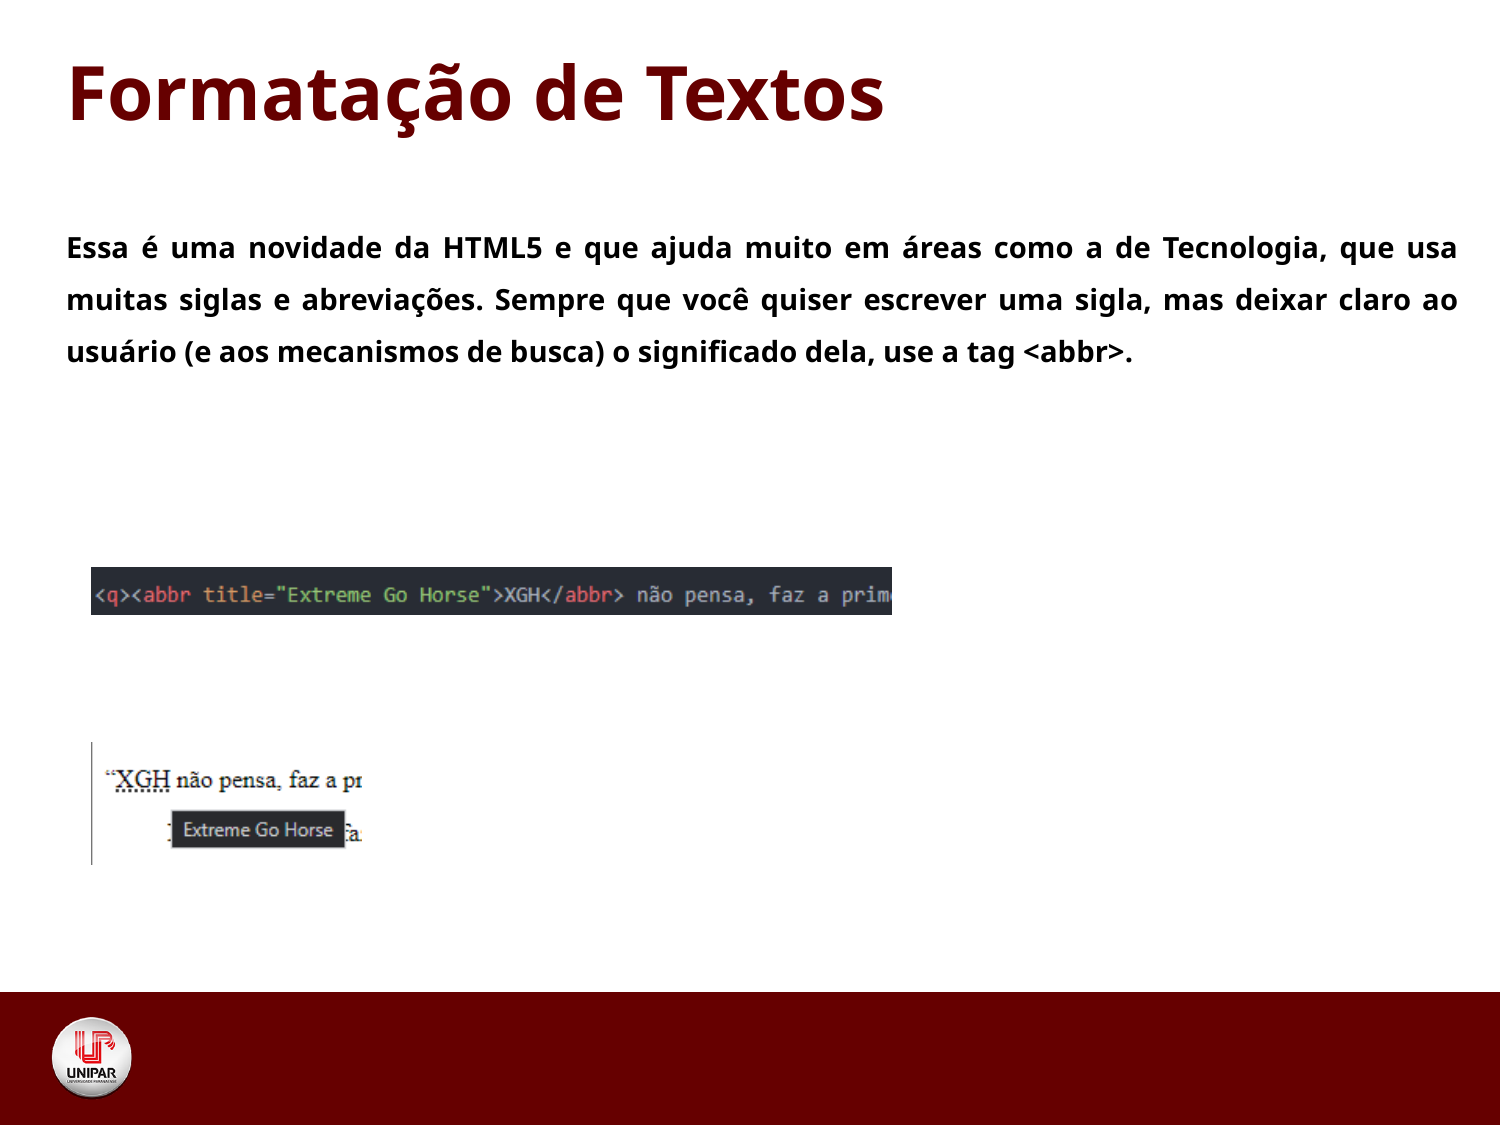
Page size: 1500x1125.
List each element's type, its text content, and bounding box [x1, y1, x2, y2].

title Formatação de Textos [51, 0, 1449, 150]
picture [90, 742, 362, 865]
text_box [0, 992, 1500, 1125]
picture [50, 1017, 132, 1100]
picture [90, 567, 892, 615]
subtitle Essa é uma novidade da HTML5 e que ajuda muito em áreas como a de Tecnologia, que usa muitas siglas e abreviações. Sempre que você quiser escrever uma sigla, mas deixar claro ao usuário (e aos mecanismos de busca) o significado dela, use a tag <abbr>. [51, 150, 1475, 430]
